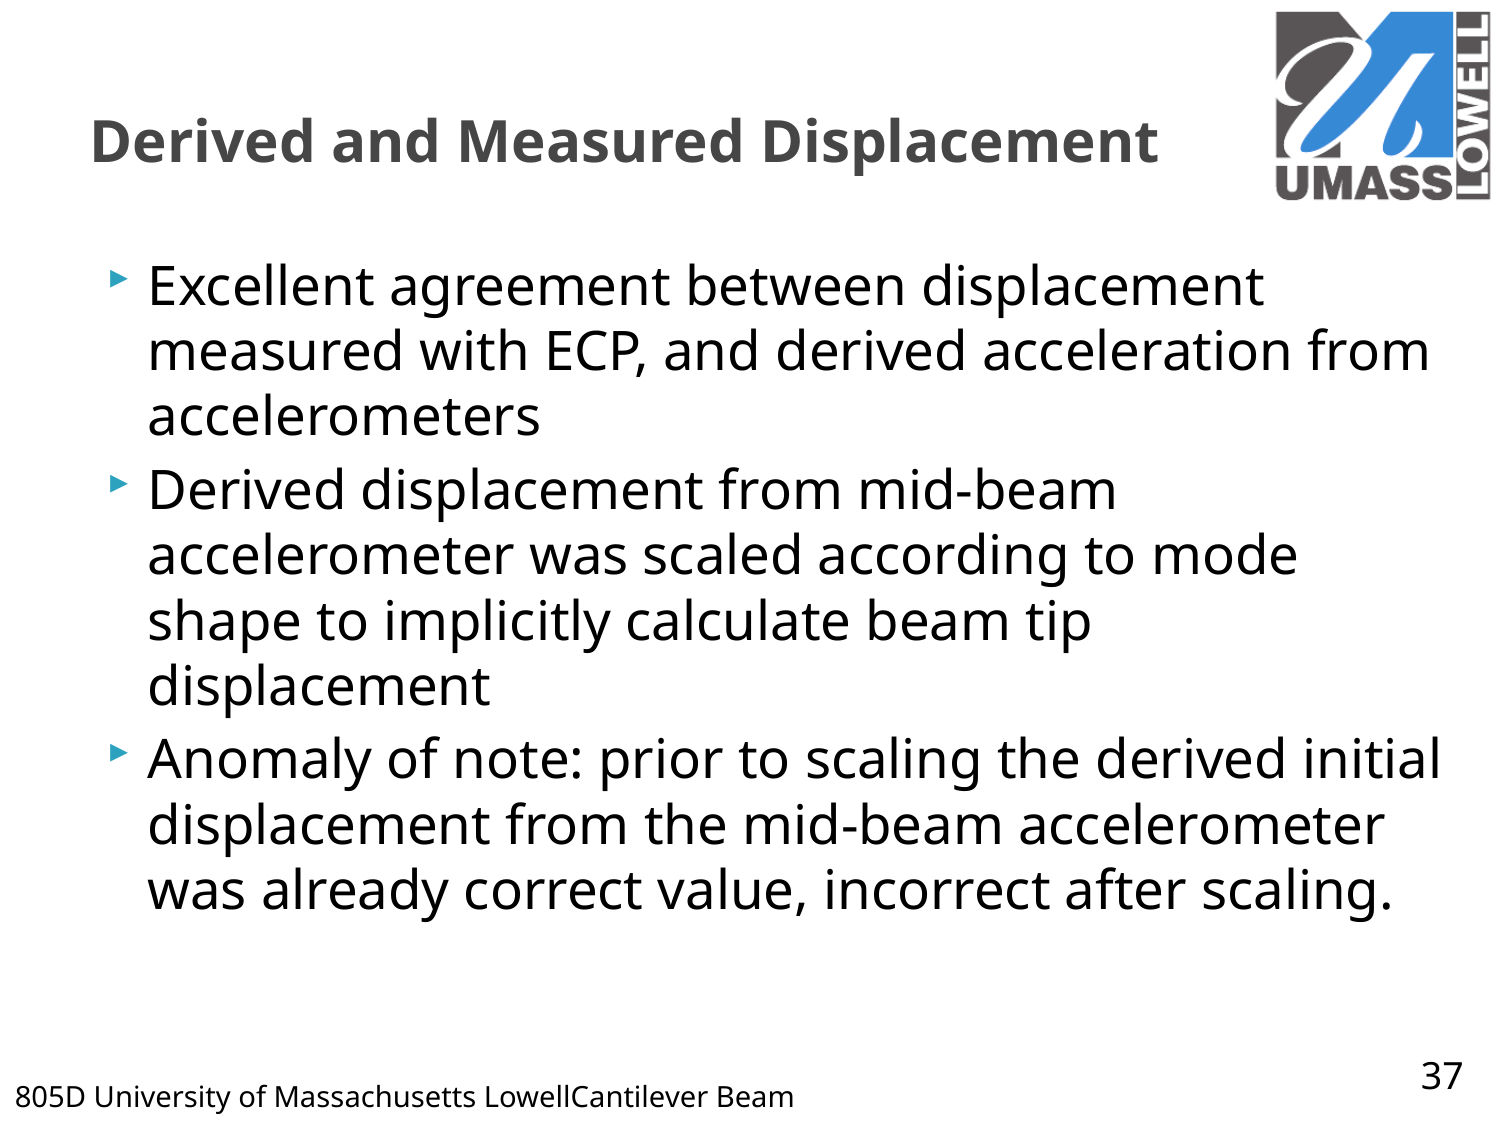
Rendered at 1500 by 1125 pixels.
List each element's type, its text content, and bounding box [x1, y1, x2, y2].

slide_number 37 [1387, 1051, 1479, 1112]
list Excellent agreement between displacement measured with ECP, and derived acceleration from accelerometers Derived displacement from mid-beam accelerometer was scaled according to mode shape to implicitly calculate beam tip displacement Anomaly of note: prior to scaling the derived initial displacement from the mid-beam accelerometer was already correct value, incorrect after scaling. [75, 243, 1463, 986]
title Derived and Measured Displacement [75, 45, 1263, 233]
footer 805D University of Massachusetts Lowell Cantilever Beam [0, 1065, 1188, 1125]
title Acceleration Along Beam [1266, 0, 1500, 213]
